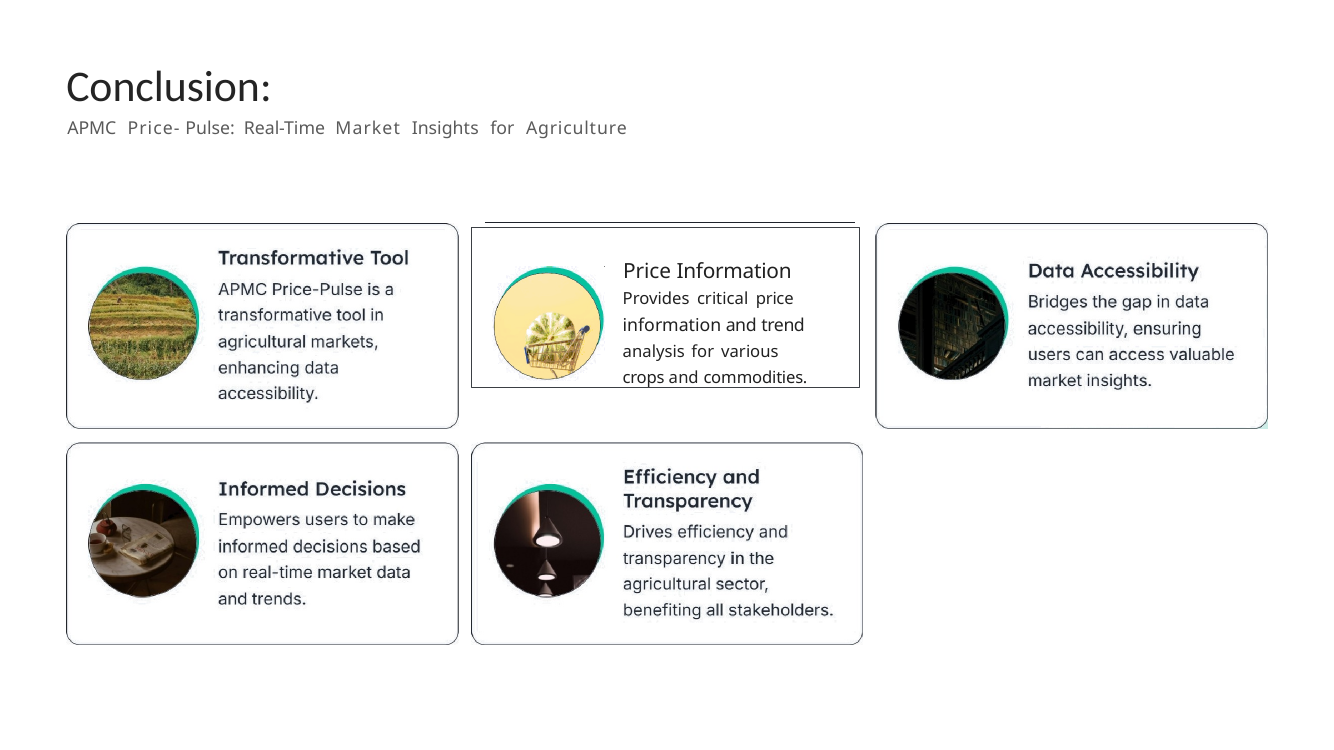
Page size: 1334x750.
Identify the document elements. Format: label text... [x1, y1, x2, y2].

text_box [875, 223, 1268, 430]
picture [492, 266, 606, 382]
title Conclusion: APMC Price- Pulse: Real-Time Market Insights for Agriculture [63, 27, 860, 183]
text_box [66, 223, 459, 430]
text_box Price Information Provides critical price information and trend analysis for various crops and commodities. [471, 227, 860, 387]
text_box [471, 442, 863, 645]
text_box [66, 442, 459, 645]
